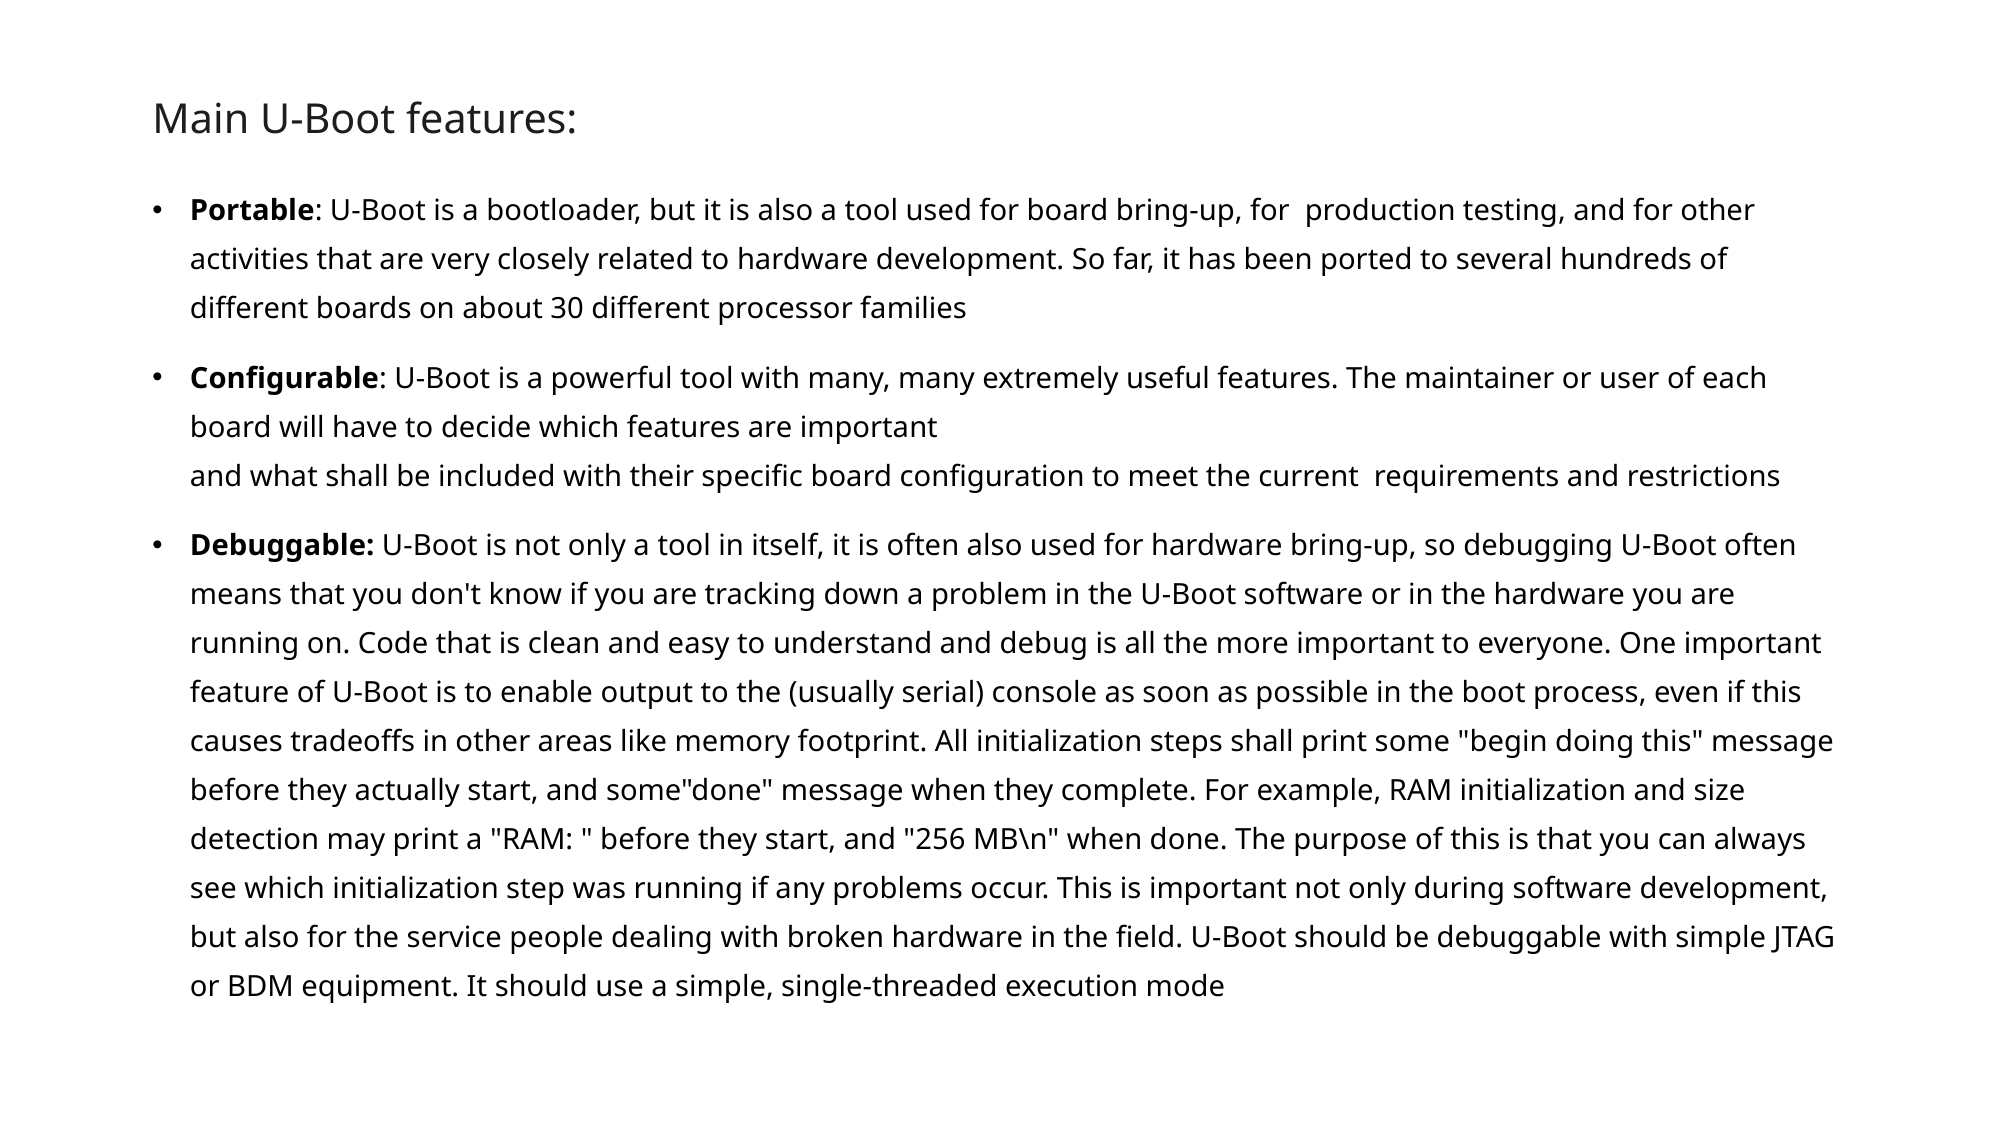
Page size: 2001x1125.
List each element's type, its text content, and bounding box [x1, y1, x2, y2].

list Portable: U-Boot is a bootloader, but it is also a tool used for board bring-up, for production testing, and for other activities that are very closely related to hardware development. So far, it has been ported to several hundreds of different boards on about 30 different processor families Configurable: U-Boot is a powerful tool with many, many extremely useful features. The maintainer or user of each board will have to decide which features are important and what shall be included with their specific board configuration to meet the current requirements and restrictions Debuggable: U-Boot is not only a tool in itself, it is often also used for hardware bring-up, so debugging U-Boot often means that you don't know if you are tracking down a problem in the U-Boot software or in the hardware you are running on. Code that is clean and easy to understand and debug is all the more important to everyone. One important feature of U-Boot is to enable output to the (usually serial) console as soon as possible in the boot process, even if this causes tradeoffs in other areas like memory footprint. All initialization steps shall print some "begin doing this" message before they actually start, and some"done" message when they complete. For example, RAM initialization and size detection may print a "RAM: " before they start, and "256 MB\n" when done. The purpose of this is that you can always see which initialization step was running if any problems occur. This is important not only during software development, but also for the service people dealing with broken hardware in the field. U-Boot should be debuggable with simple JTAG or BDM equipment. It should use a simple, single-threaded execution mode [137, 170, 1863, 884]
title Main U-Boot features: [137, 59, 1863, 170]
